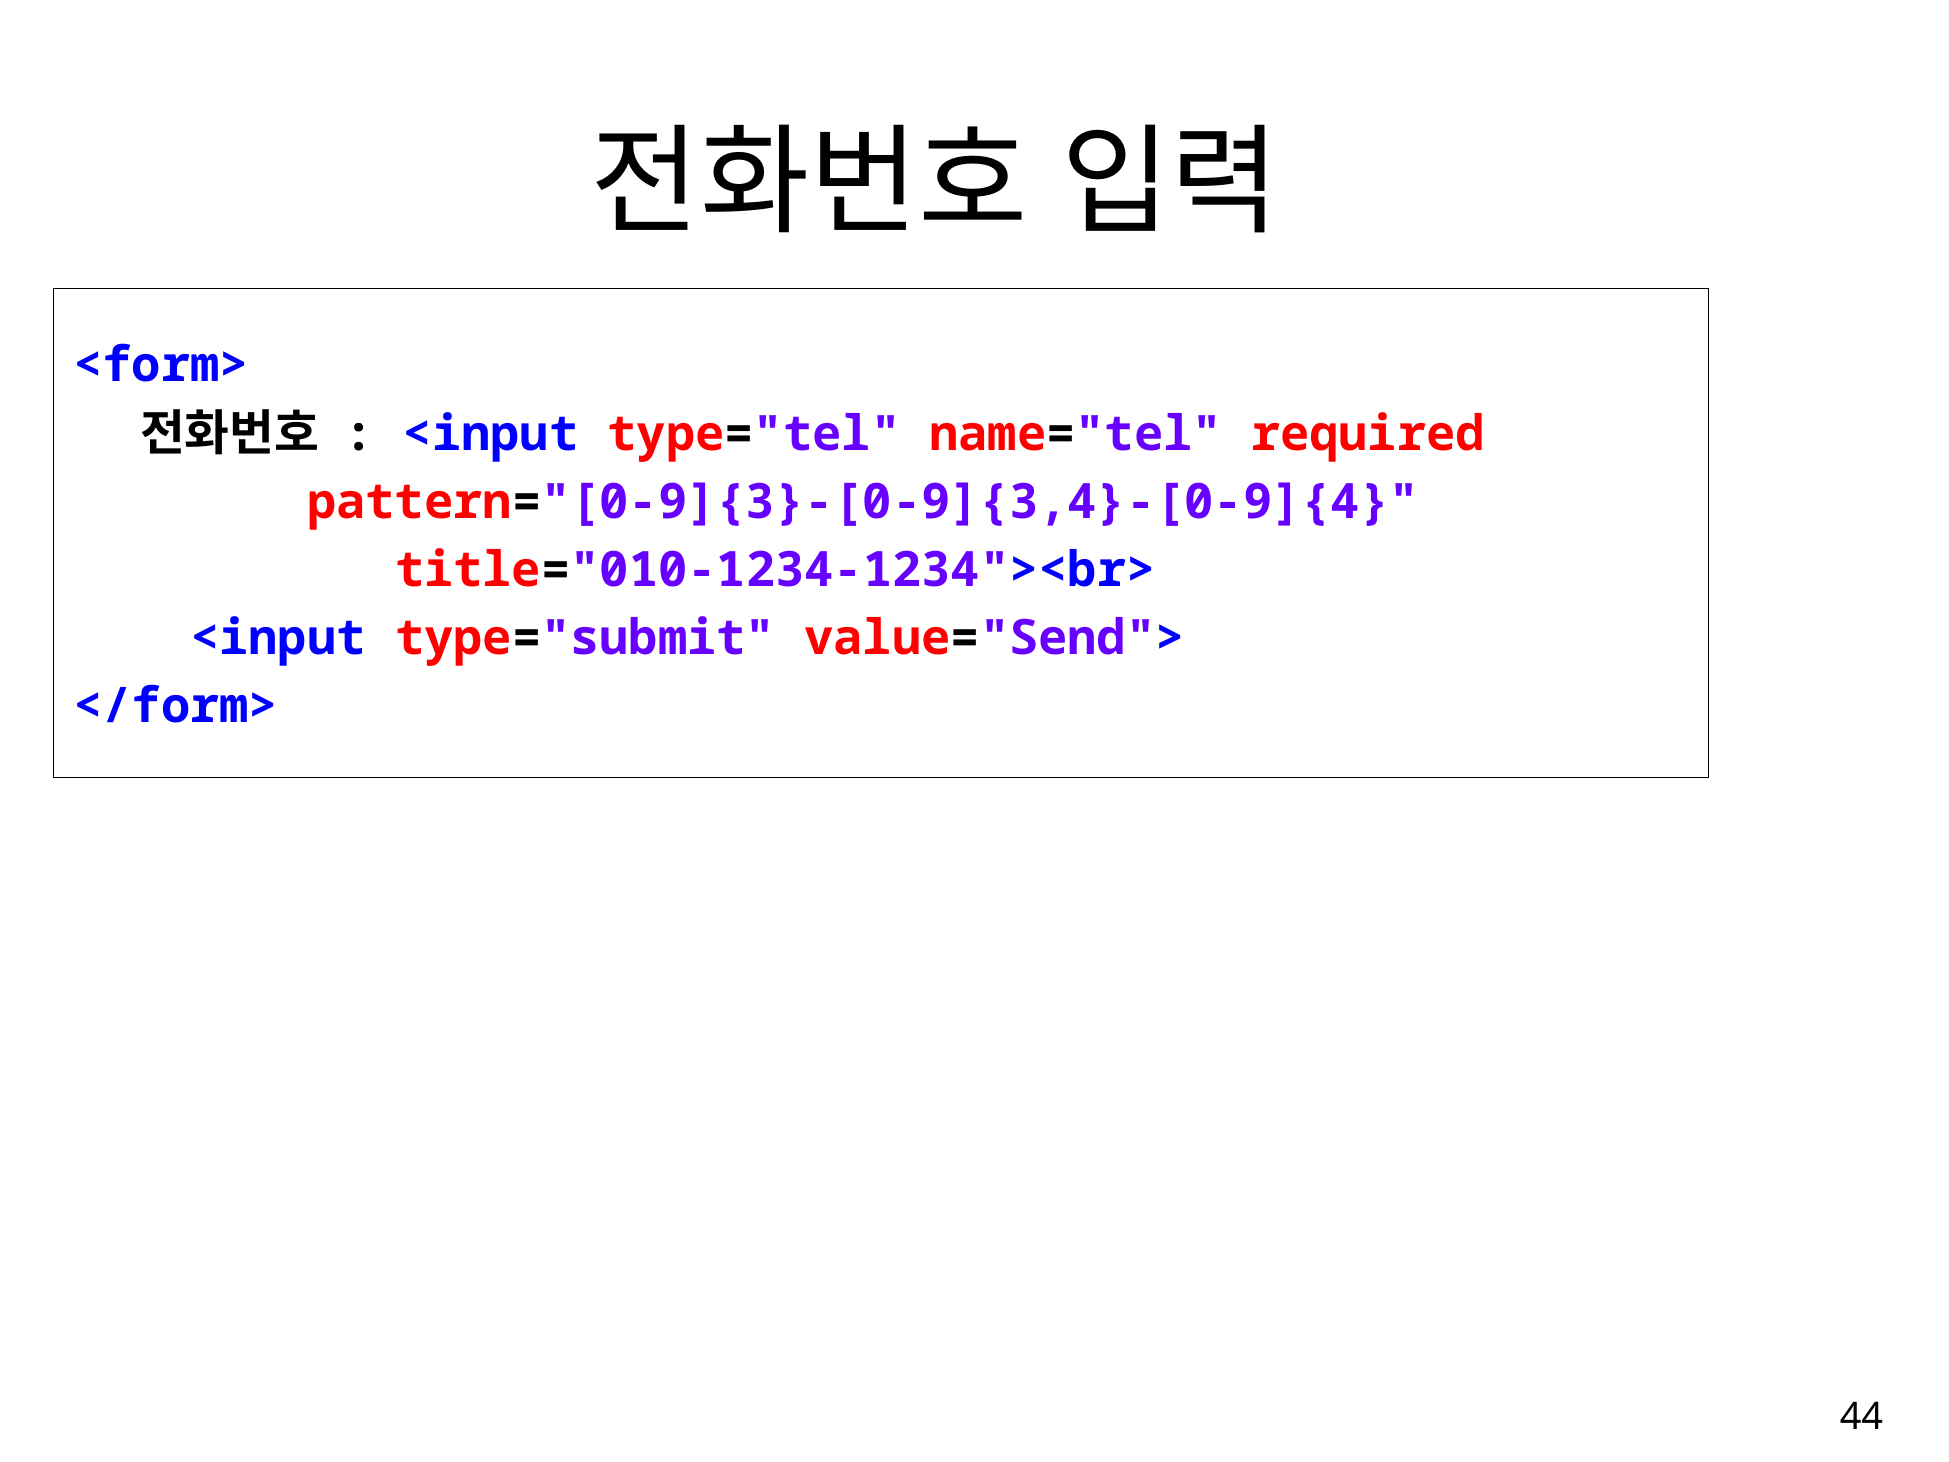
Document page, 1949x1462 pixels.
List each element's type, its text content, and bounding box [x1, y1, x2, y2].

slide_number 44 [1496, 1372, 1899, 1462]
title 전화번호 입력 [156, 92, 1749, 255]
text_box <form> 전화번호 : <input type="tel" name="tel" required pattern="[0-9]{3}-[0-9]{3,4}-[0-9]{4}" title="010-1234-1234"><br> <input type="submit" value="Send"> </form> [53, 288, 1709, 778]
